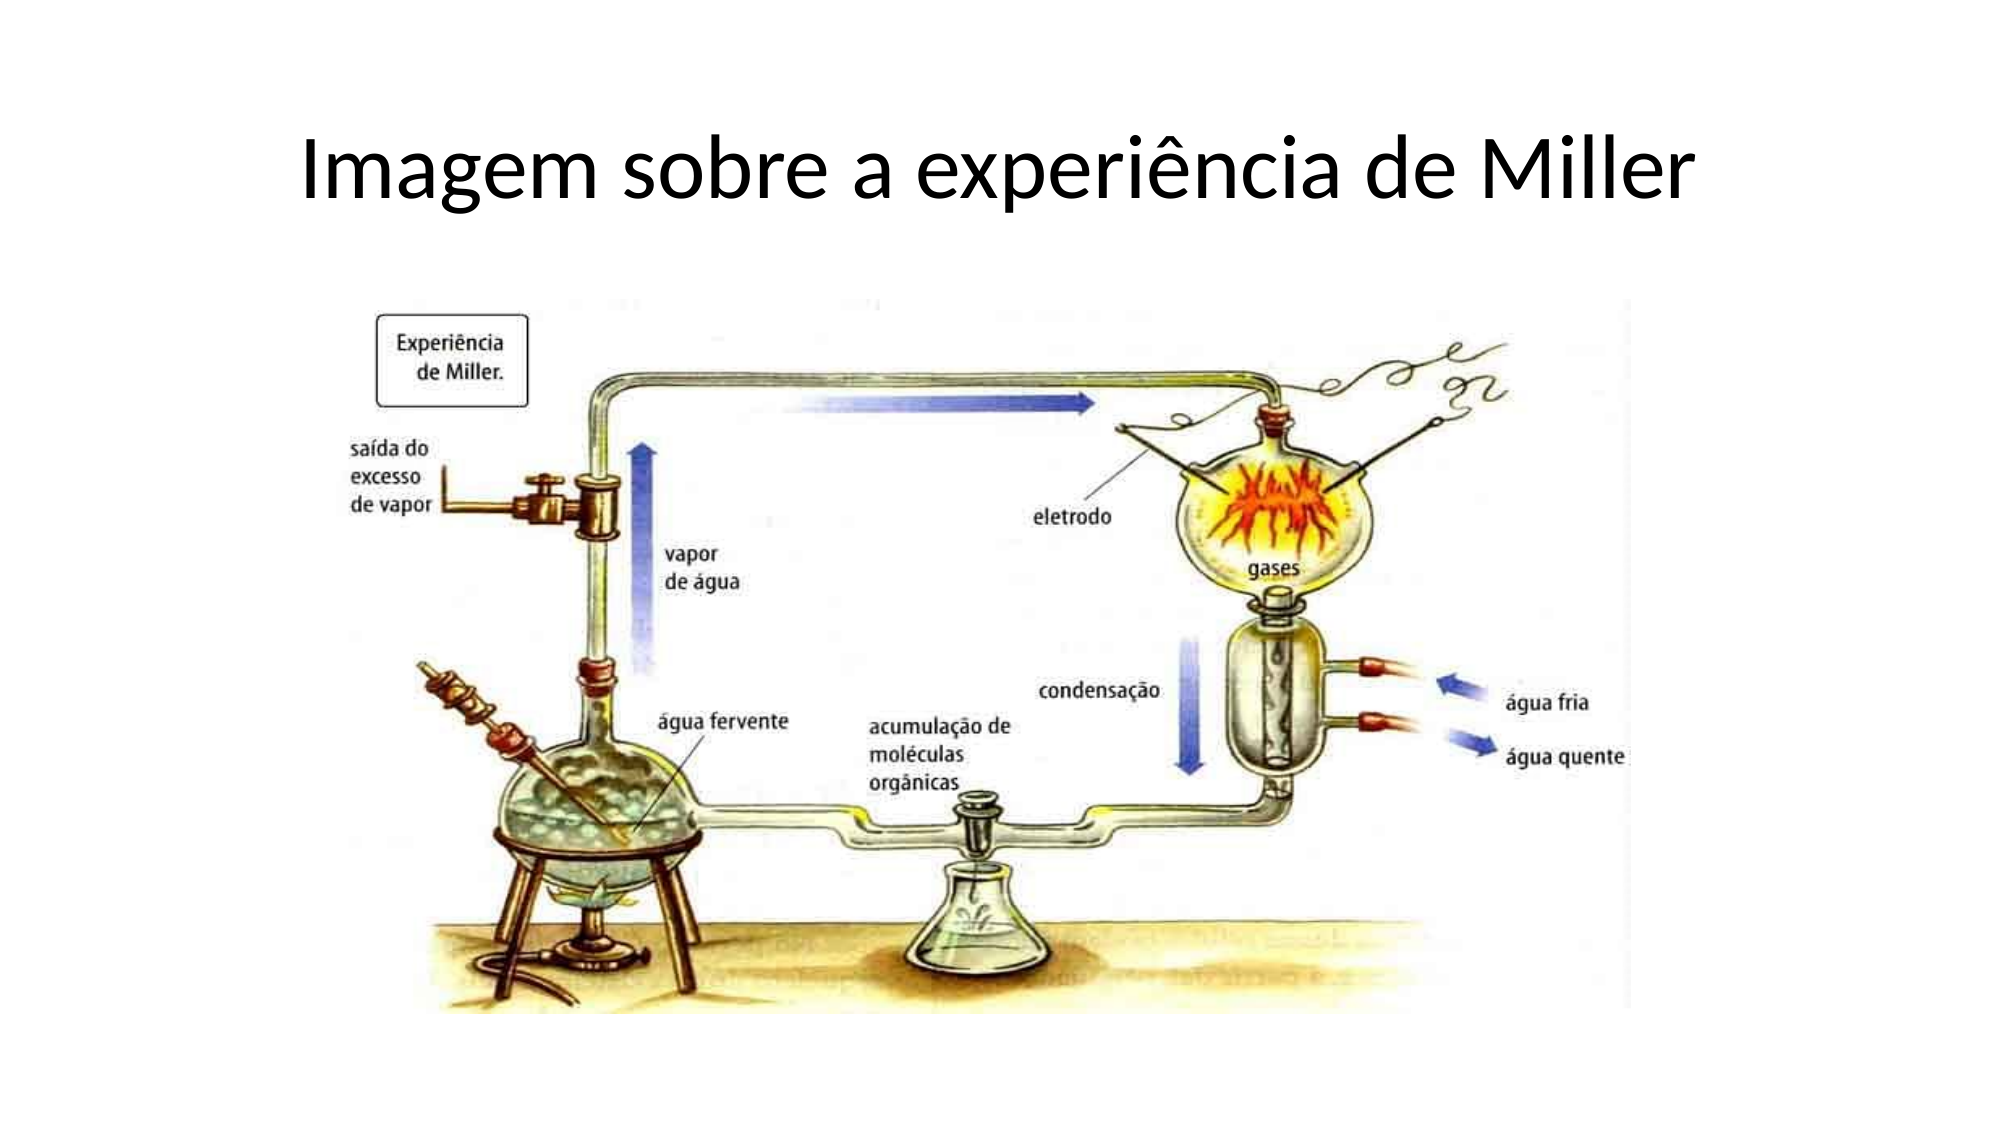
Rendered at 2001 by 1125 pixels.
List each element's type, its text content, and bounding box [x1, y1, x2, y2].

title Imagem sobre a experiência de Miller [137, 59, 1863, 278]
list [336, 299, 1631, 1014]
